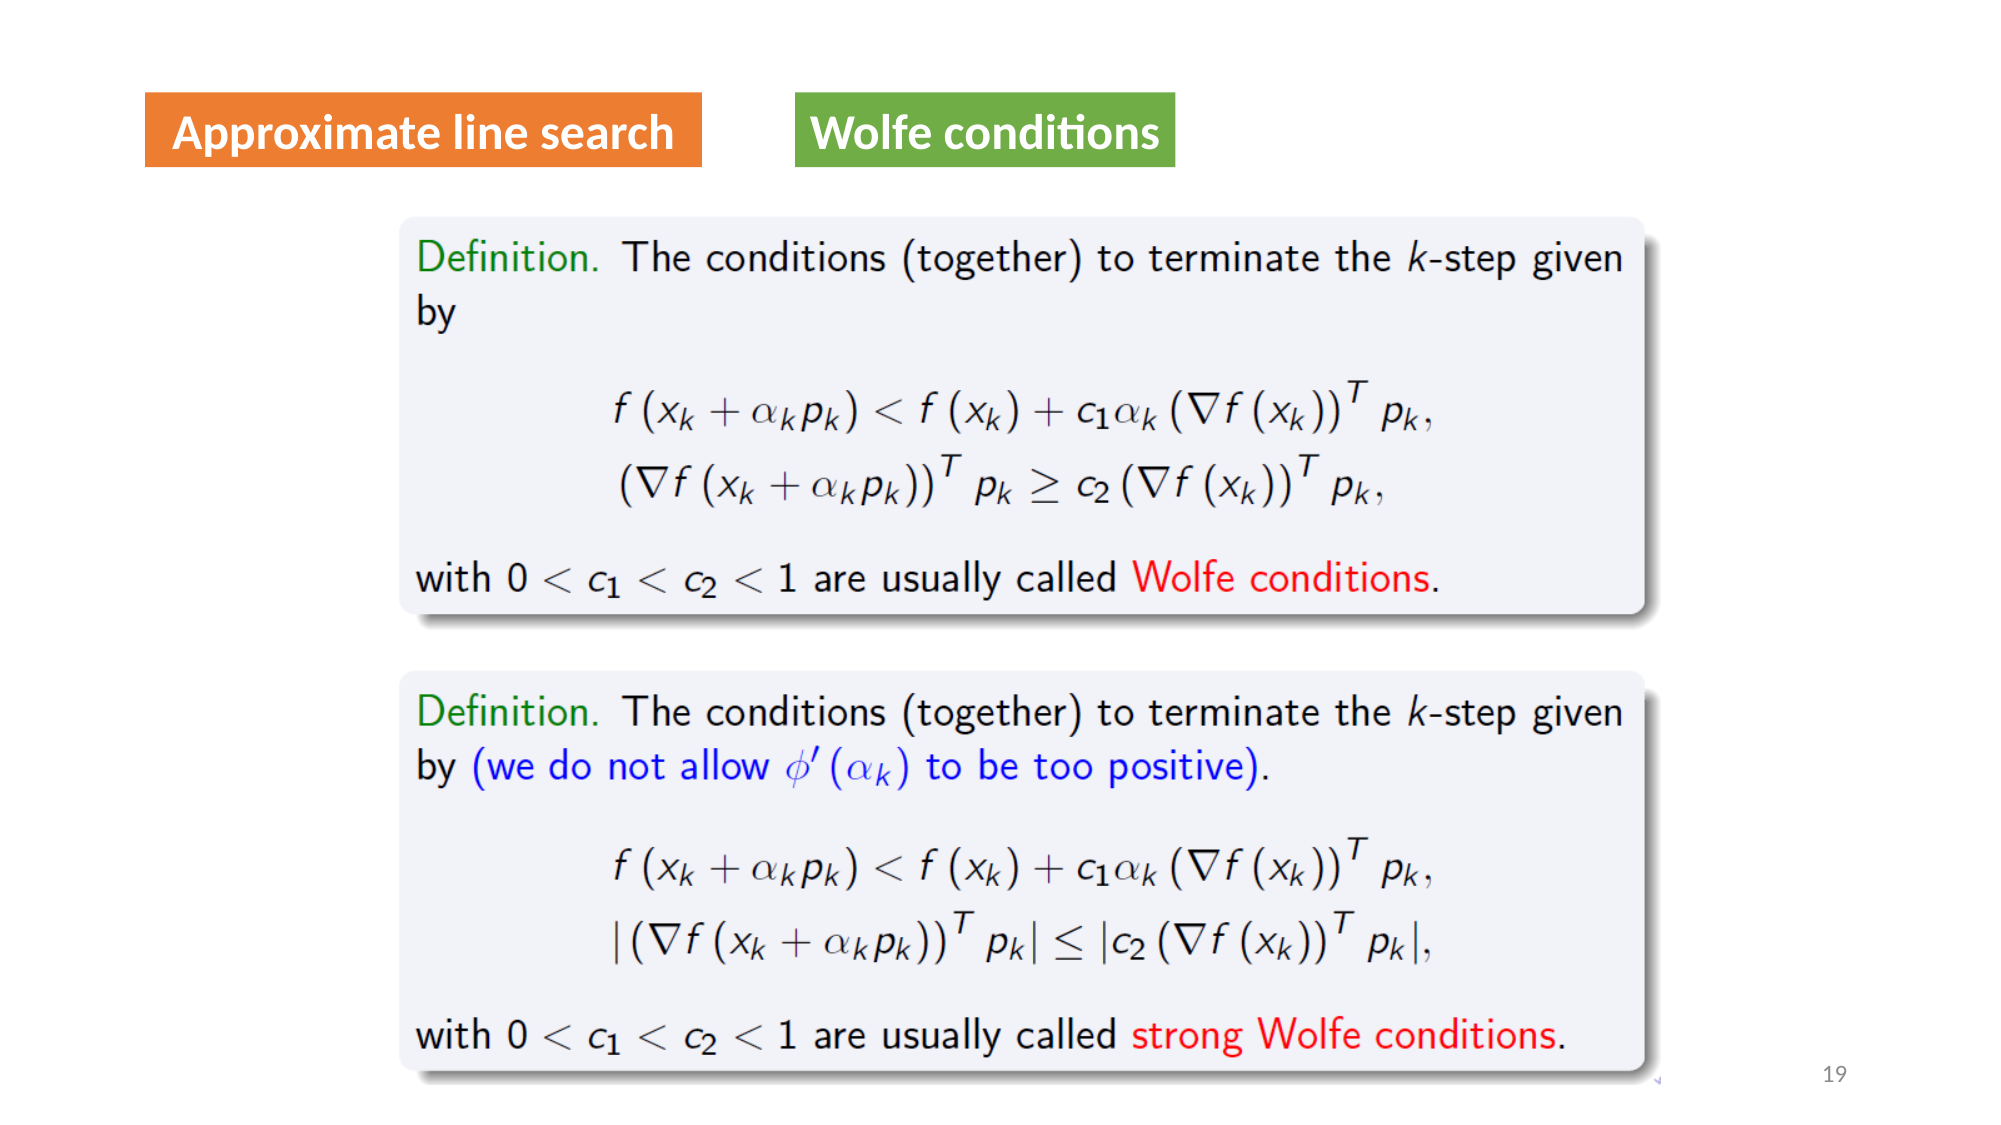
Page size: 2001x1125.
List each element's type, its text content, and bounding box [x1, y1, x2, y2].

slide_number 19 [1412, 1042, 1863, 1103]
text_box Wolfe conditions [795, 92, 1176, 168]
picture [367, 200, 1661, 1085]
text_box Approximate line search [145, 92, 702, 168]
